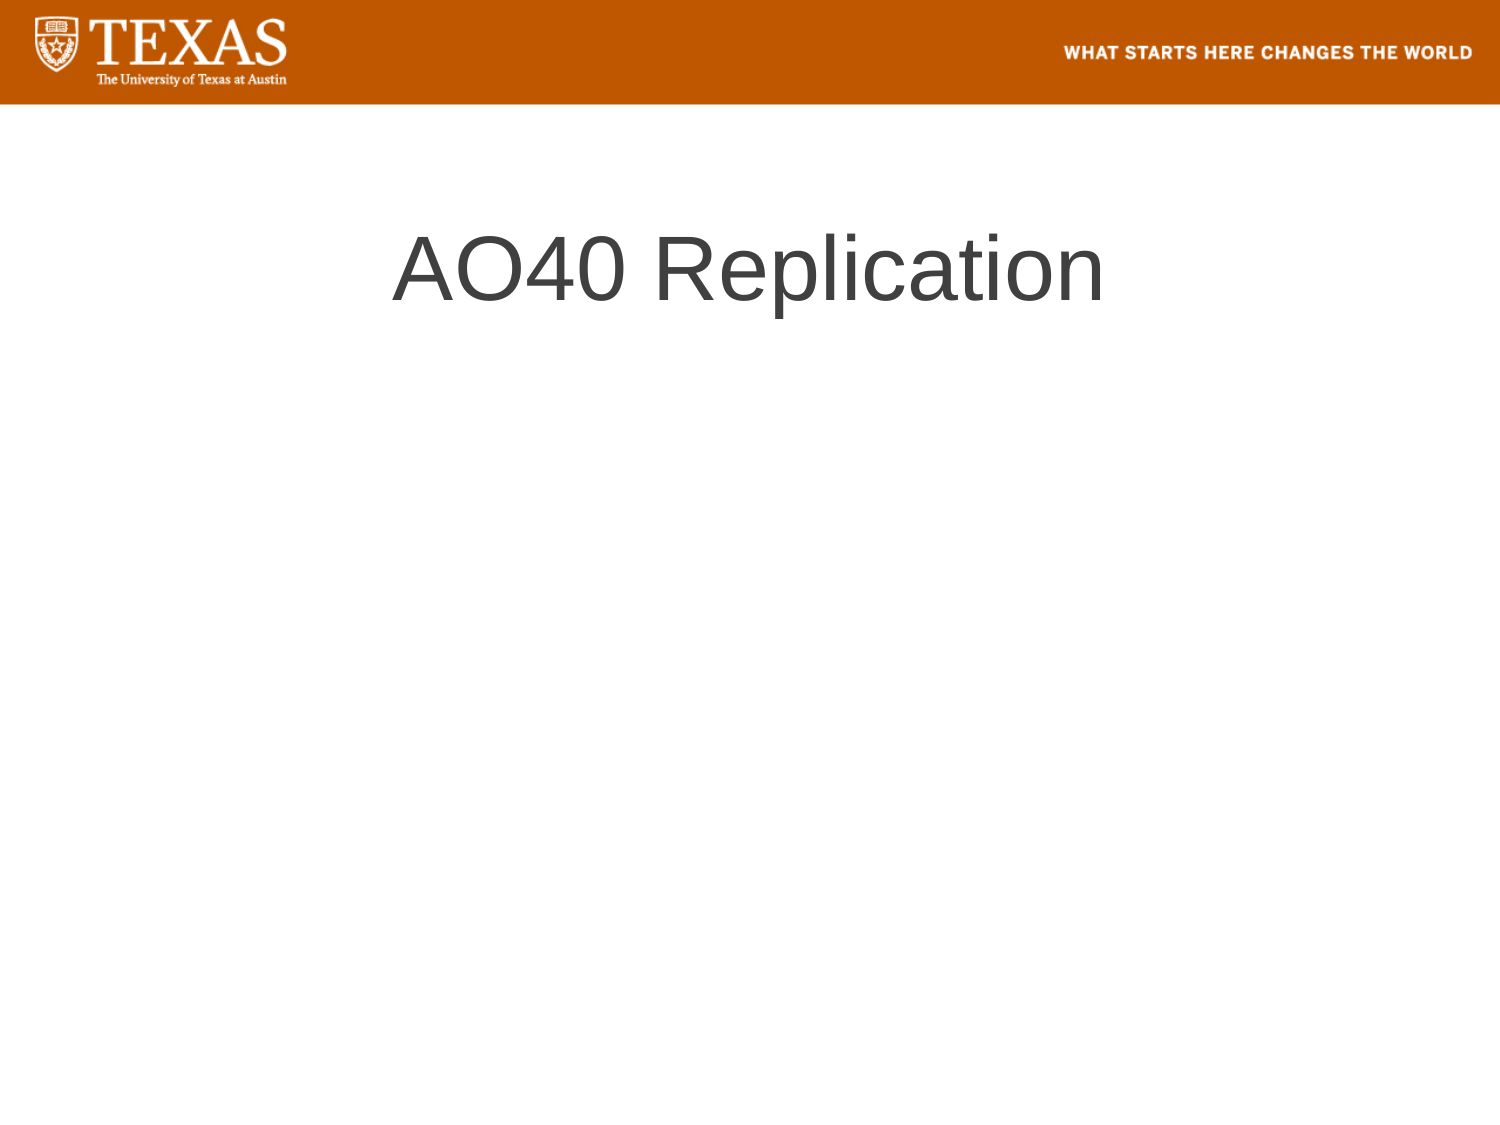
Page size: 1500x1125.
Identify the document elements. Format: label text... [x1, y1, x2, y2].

picture [0, 0, 1500, 1125]
title AO40 Replication [75, 170, 1425, 358]
